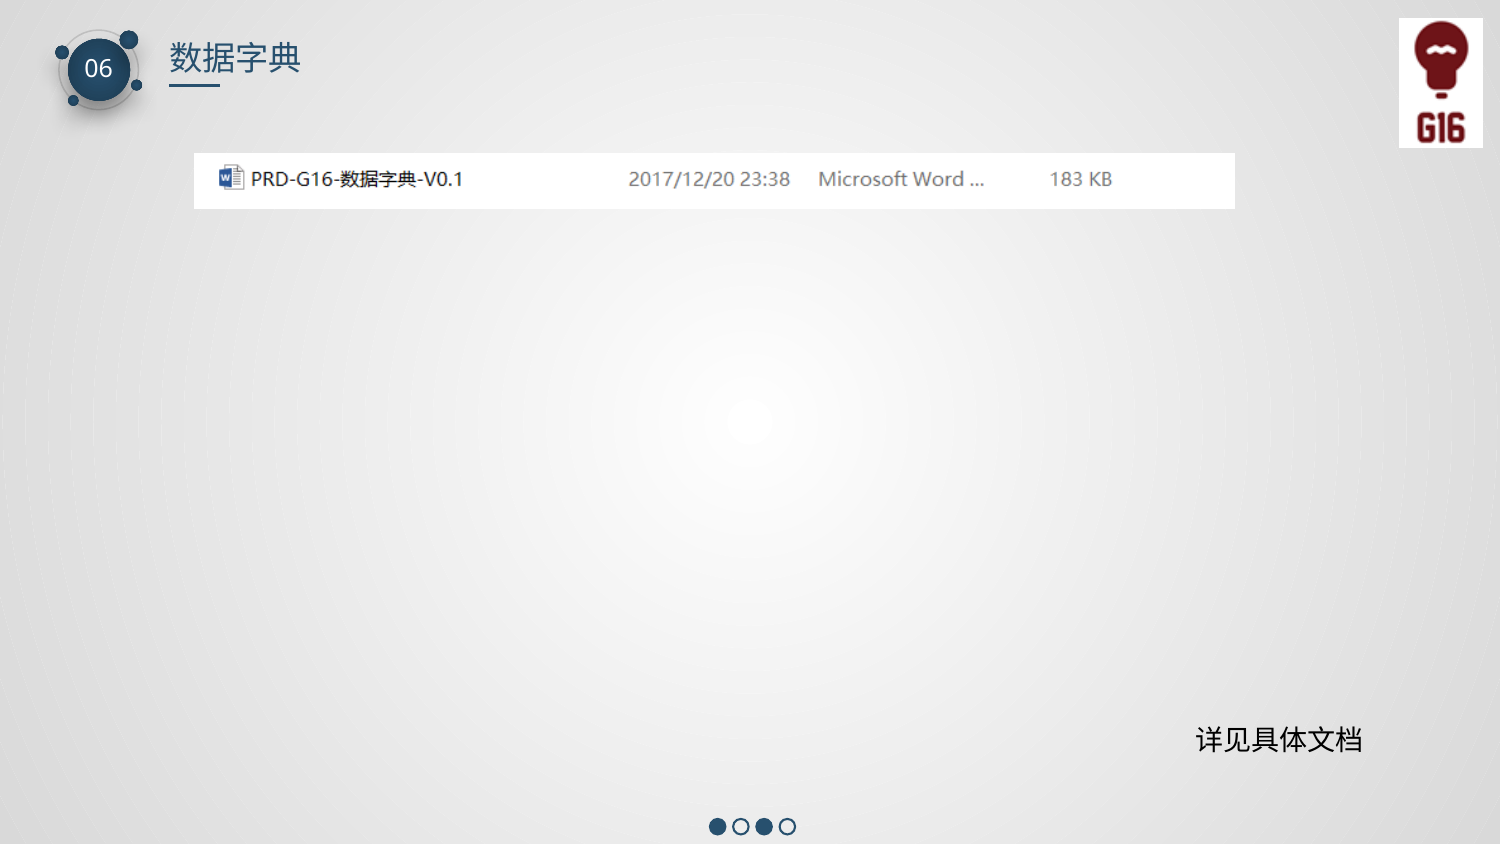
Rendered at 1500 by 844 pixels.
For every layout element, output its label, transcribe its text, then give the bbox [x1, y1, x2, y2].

text_box 数据字典 [154, 30, 318, 85]
text_box 06 [69, 45, 128, 91]
picture [194, 153, 1235, 209]
picture [1399, 18, 1483, 148]
text_box 详见具体文档 [1181, 714, 1400, 764]
